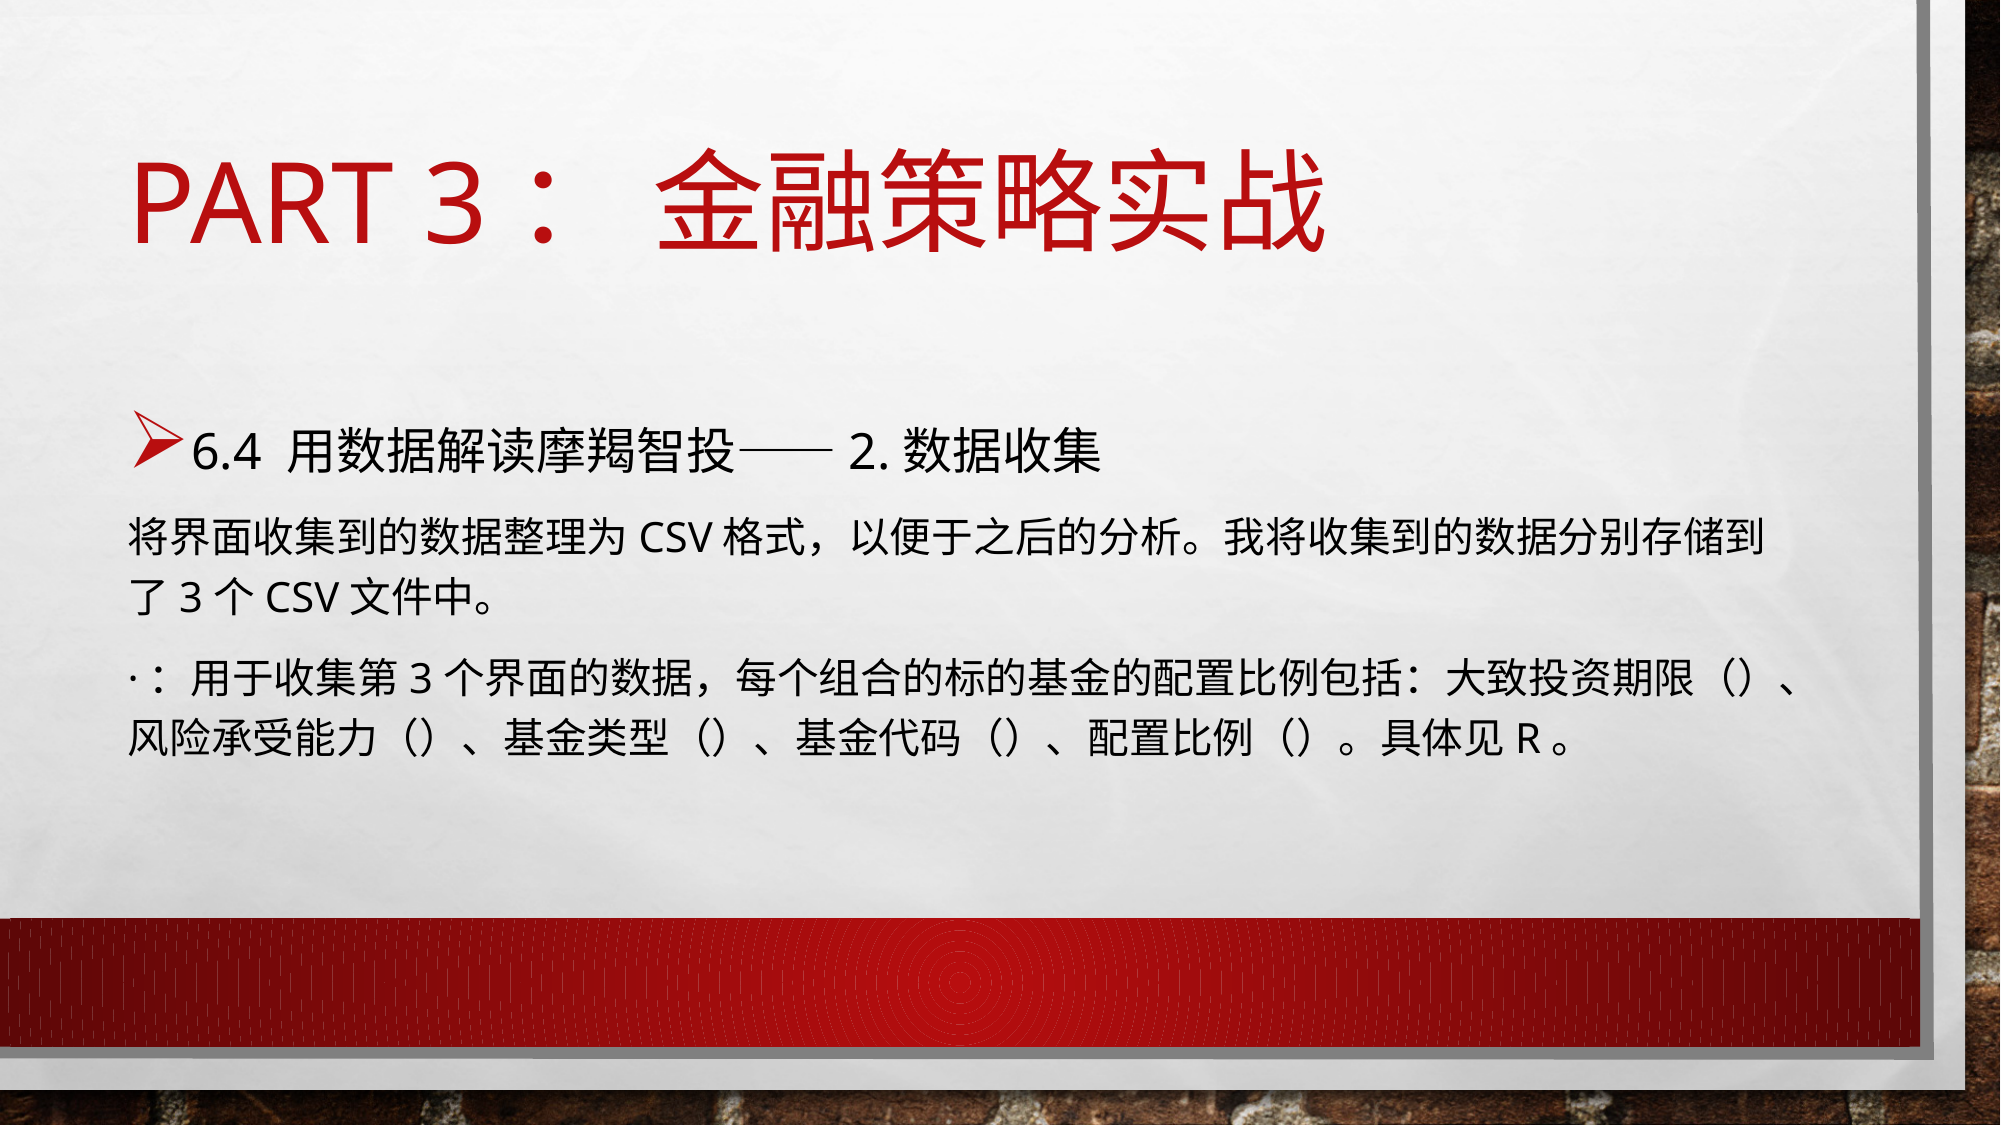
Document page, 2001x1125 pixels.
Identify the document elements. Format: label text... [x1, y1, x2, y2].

title Part 3： 金融策略实战 [112, 112, 1847, 302]
picture [0, 0, 2000, 1125]
